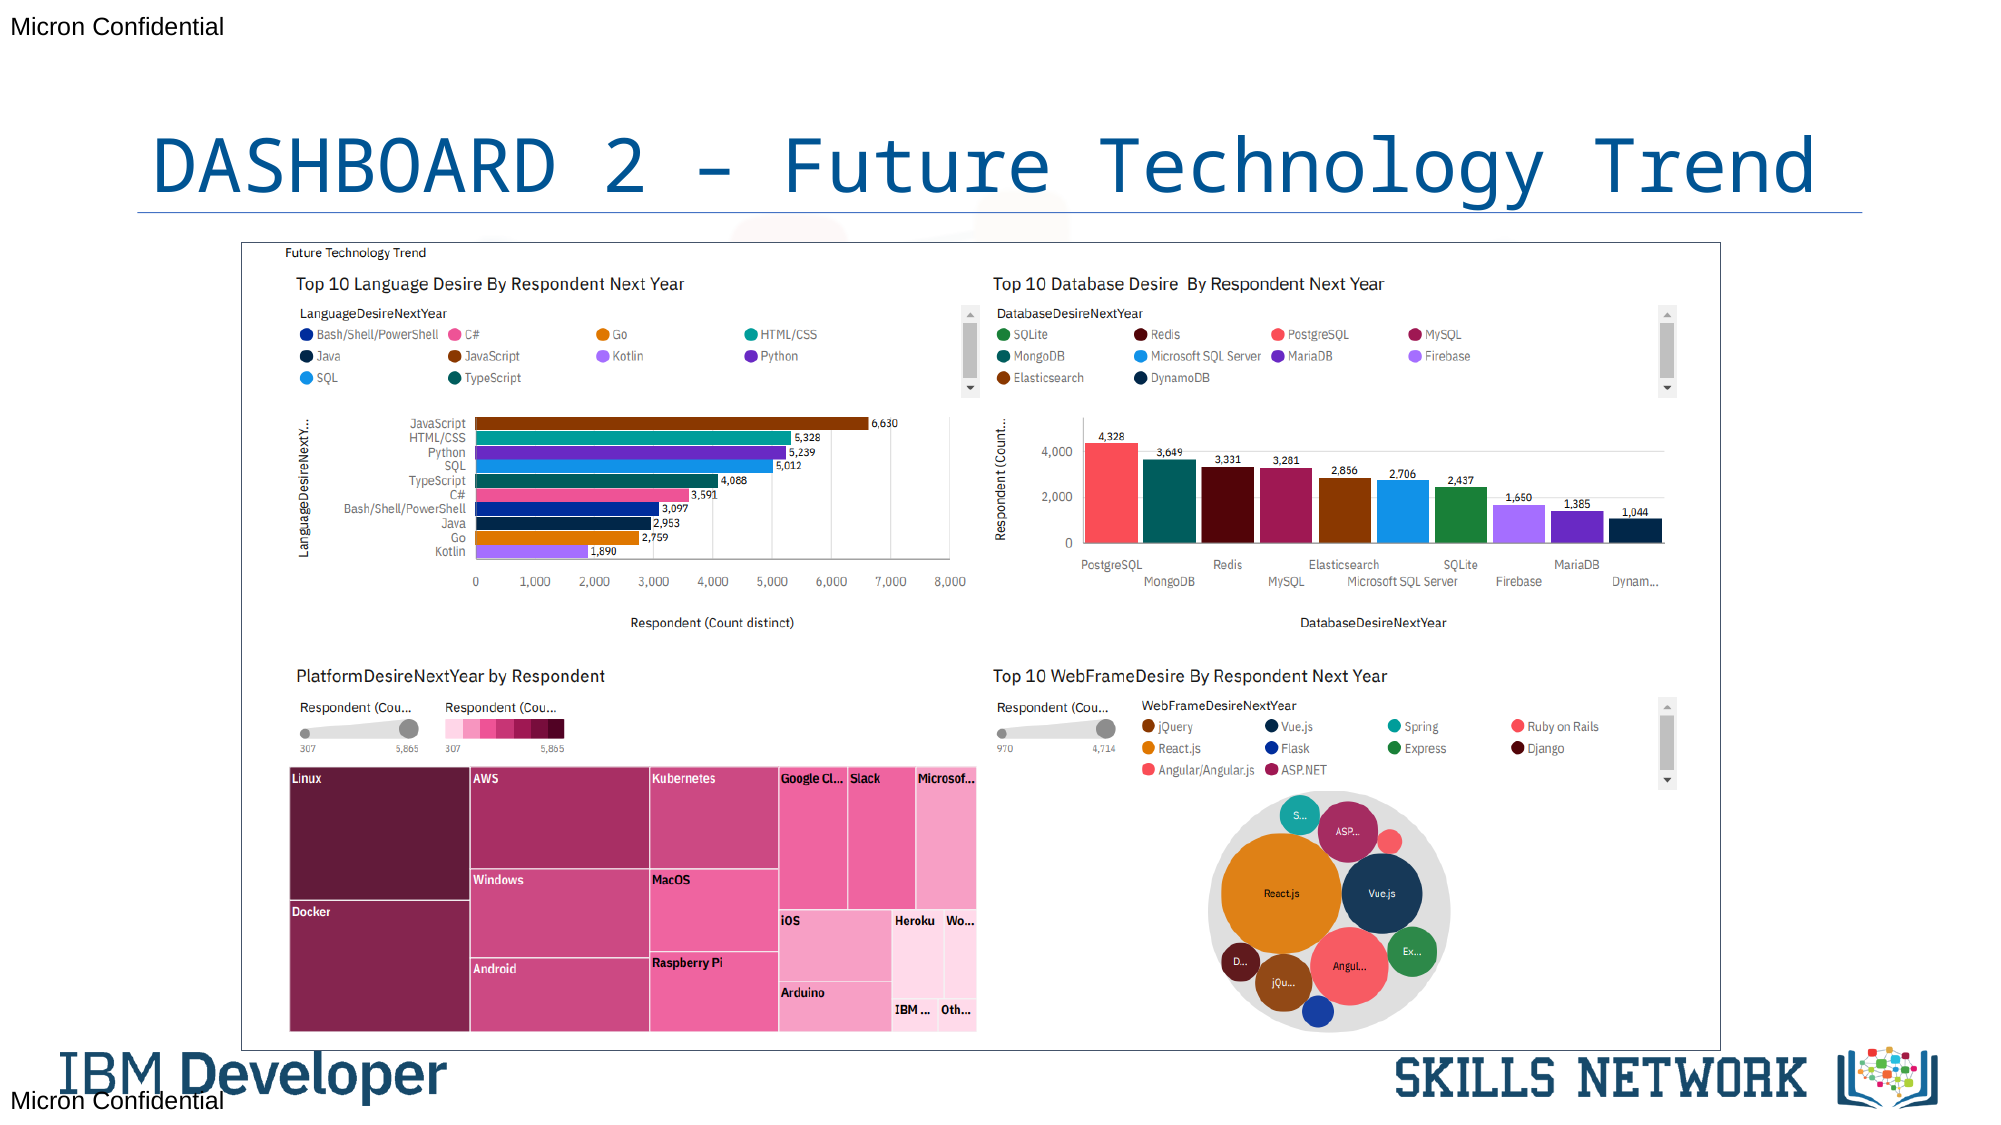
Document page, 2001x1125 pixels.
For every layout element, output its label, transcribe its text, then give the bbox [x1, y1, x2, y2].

picture [113, 1097, 121, 1108]
picture [60, 1097, 68, 1108]
picture [128, 1097, 134, 1108]
picture [182, 1097, 188, 1108]
picture [75, 1097, 81, 1108]
title DASHBOARD 2 – Future Technology Trend [137, 59, 1863, 278]
picture [55, 242, 1945, 1111]
picture [153, 1097, 160, 1108]
picture [207, 1102, 214, 1108]
